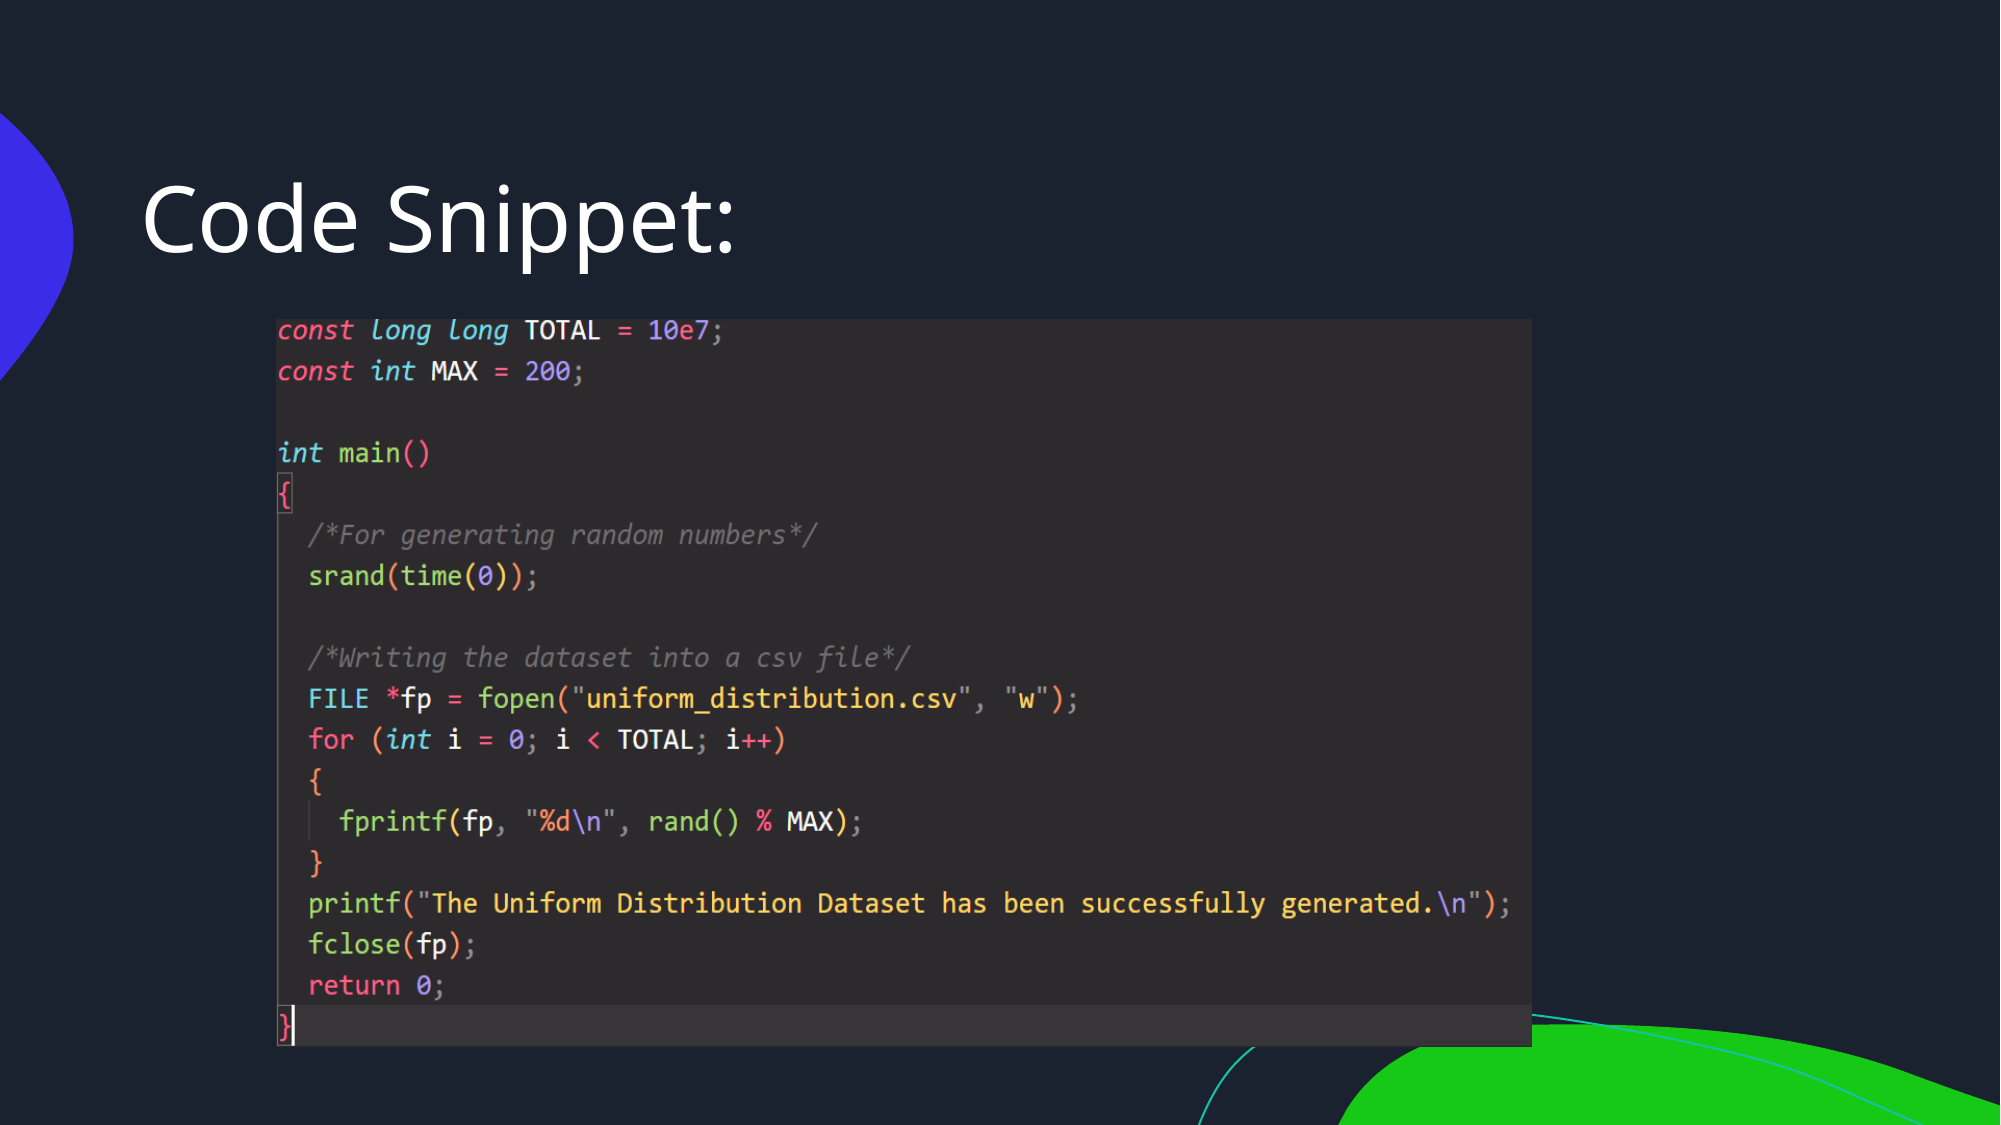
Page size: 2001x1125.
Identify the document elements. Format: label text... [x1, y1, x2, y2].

title Code Snippet: [125, 125, 1875, 321]
picture [276, 319, 1532, 1047]
